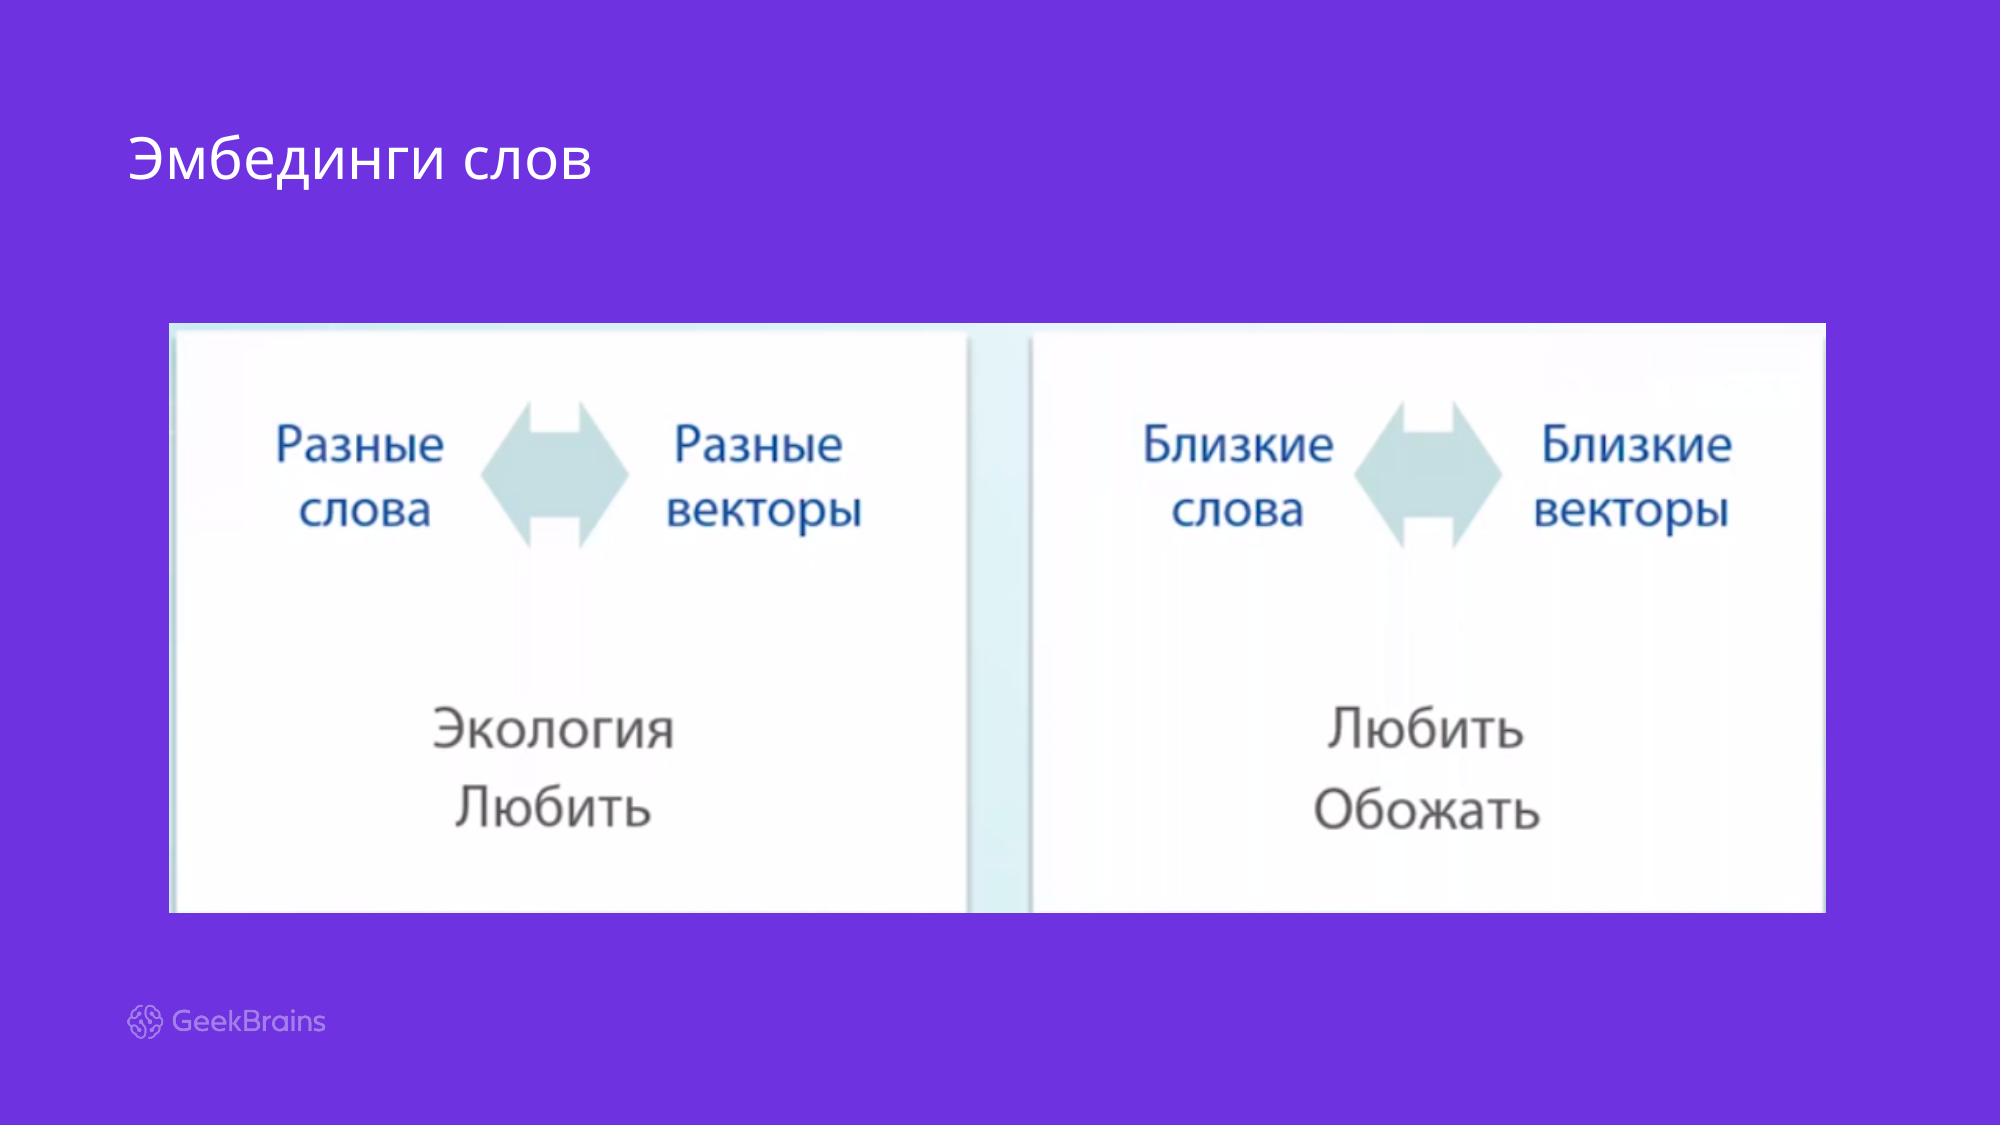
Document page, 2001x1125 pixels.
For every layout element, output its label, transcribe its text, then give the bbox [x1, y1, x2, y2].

picture [168, 323, 1826, 913]
list Эмбединги слов [113, 113, 1882, 1002]
